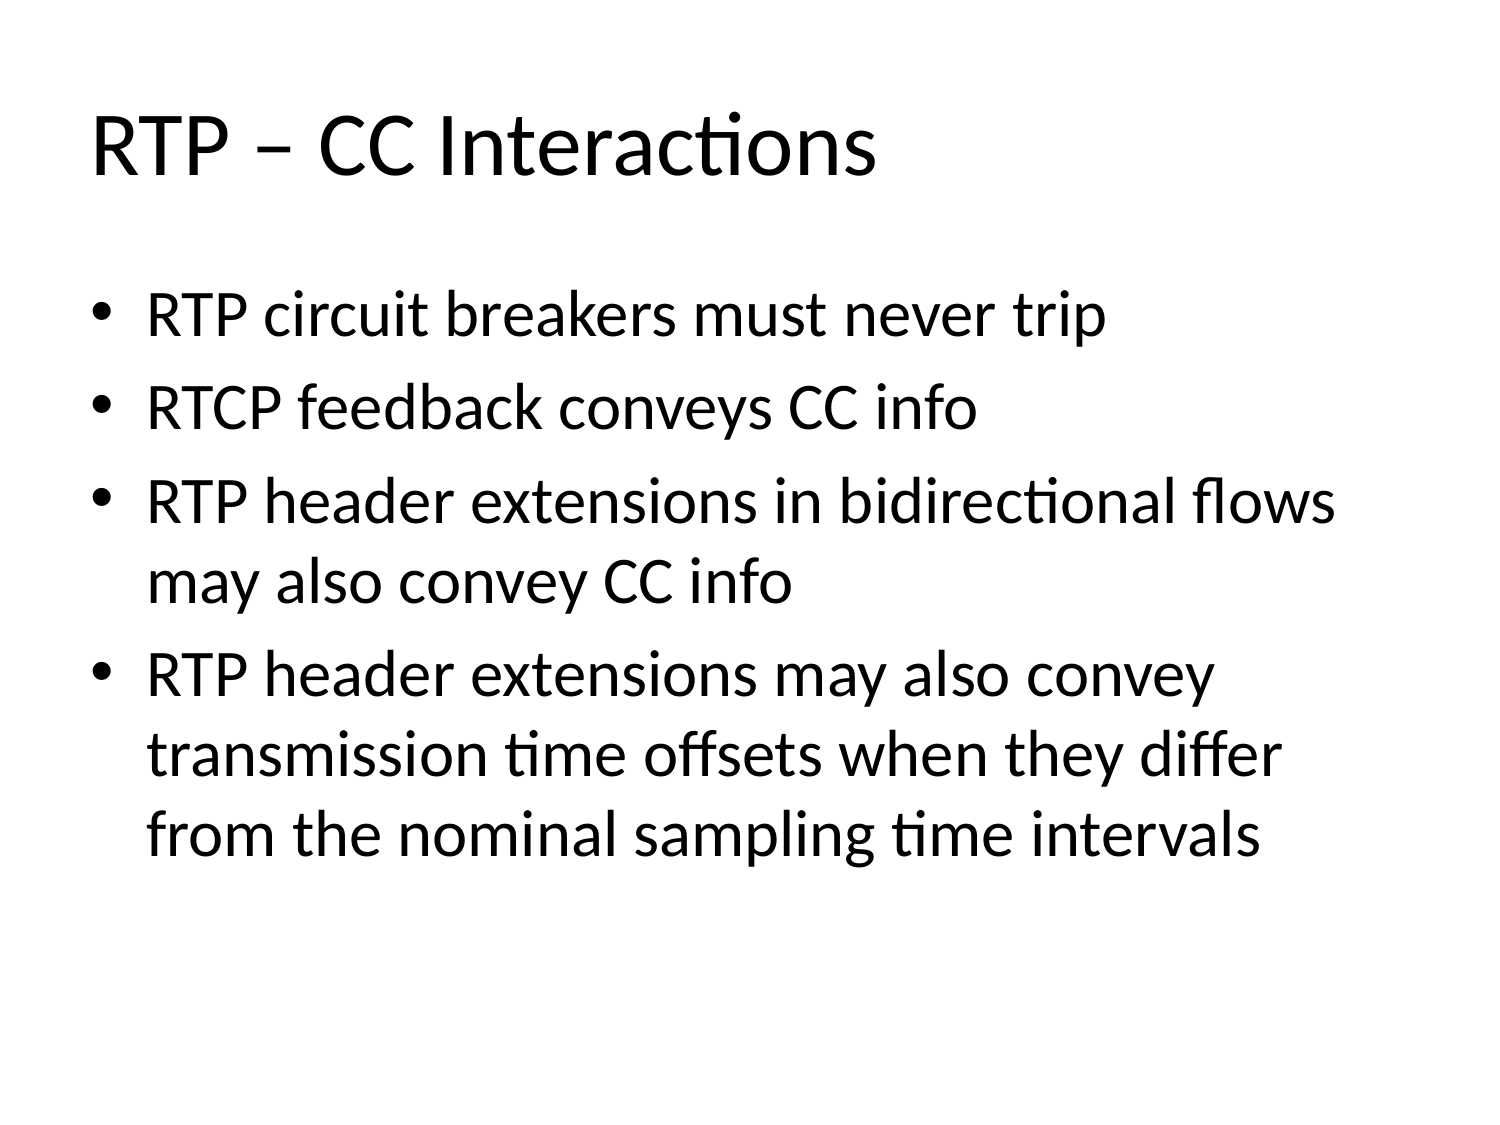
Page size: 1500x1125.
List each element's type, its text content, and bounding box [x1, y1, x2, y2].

title RTP – CC Interactions [75, 45, 1500, 233]
list RTP circuit breakers must never trip RTCP feedback conveys CC info RTP header extensions in bidirectional flows may also convey CC info RTP header extensions may also convey transmission time offsets when they differ from the nominal sampling time intervals [75, 262, 1425, 1005]
